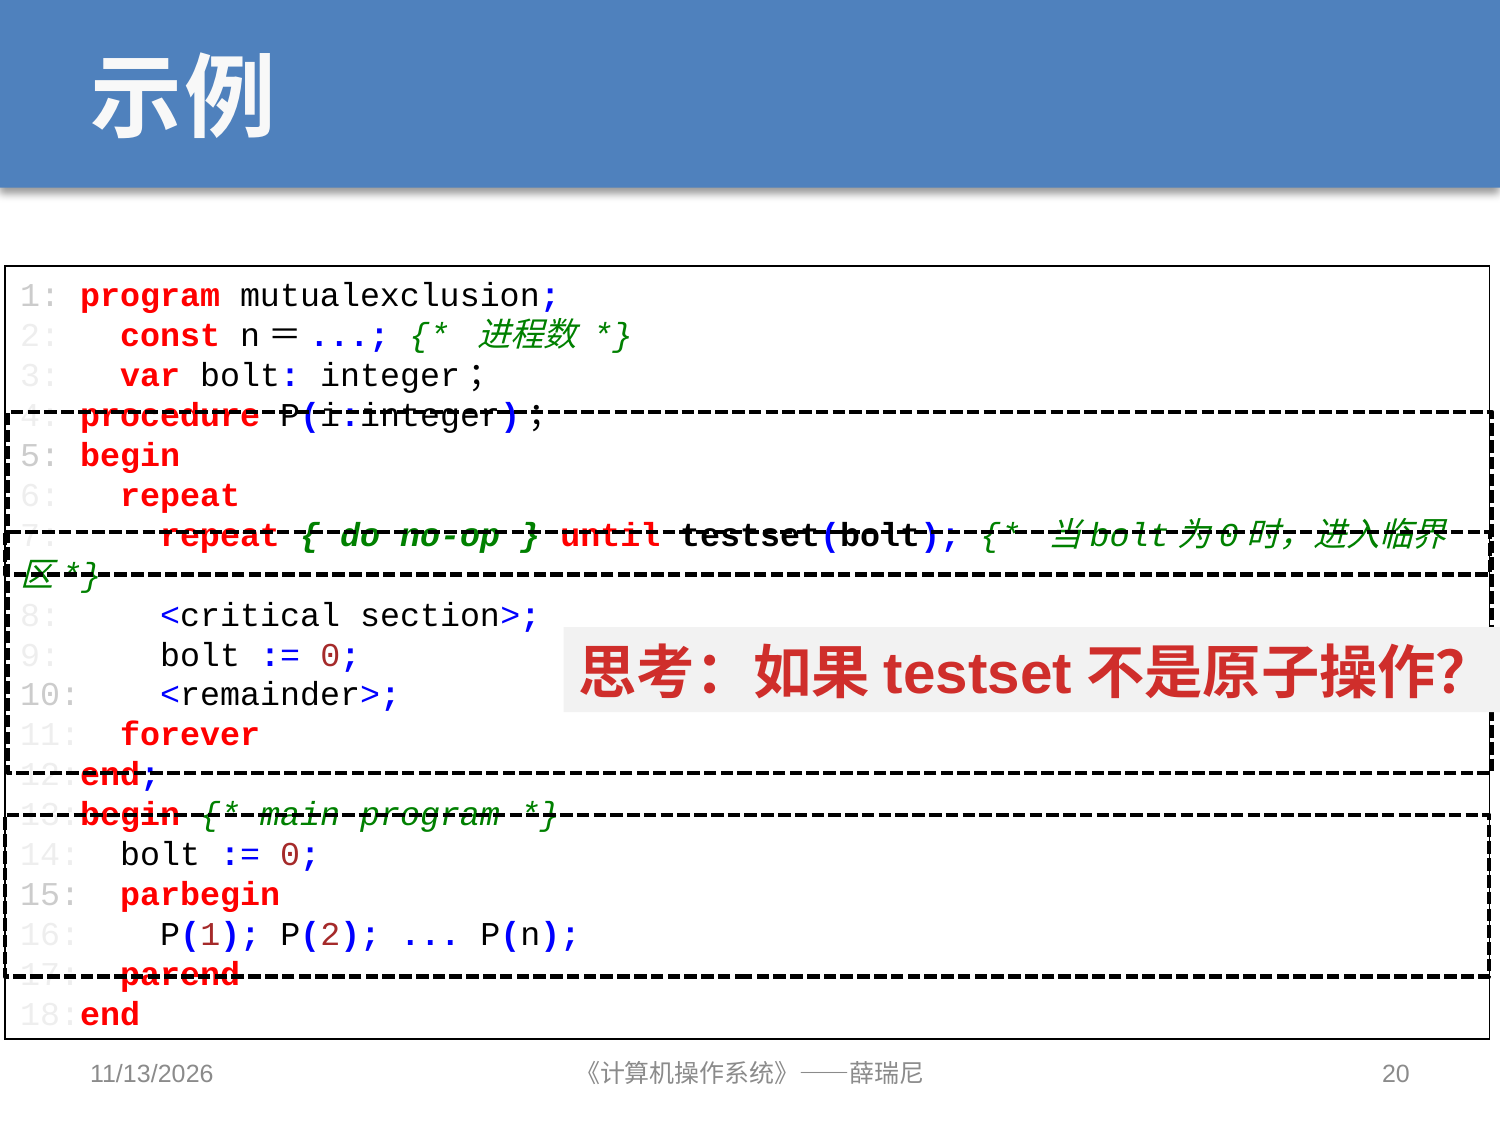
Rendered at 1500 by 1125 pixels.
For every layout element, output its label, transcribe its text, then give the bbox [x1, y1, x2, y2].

text_box 1: program mutualexclusion; 2: const n＝...; {* 进程数 *} 3: var bolt: integer； 4: procedure P(i:integer)； 5: begin 6: repeat 7: repeat { do no-op } until testset(bolt); {* 当bolt为0时，进入临界区*} 8: <critical section>; 9: bolt := 0; 10: <remainder>; 11: forever 12:end; 13:begin {* main program *} 14: bolt := 0; 15: parbegin 16: P(1); P(2); ... P(n); 17: parend 18:end [5, 977, 1490, 1040]
text_box 思考：如果testset不是原子操作？ [563, 627, 1500, 713]
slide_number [75, 1042, 425, 1103]
title 示例 [75, 0, 1425, 188]
text_box 1: program mutualexclusion; 2: const n＝...; {* 进程数 *} 3: var bolt: integer； 4: procedure P(i:integer)； 5: begin 6: repeat 7: repeat { do no-op } until testset(bolt); {* 当bolt为0时，进入临界区*} 8: <critical section>; 9: bolt := 0; 10: <remainder>; 11: forever 12:end; 13:begin {* main program *} 14: bolt := 0; 15: parbegin 16: P(1); P(2); ... P(n); 17: parend 18:end [5, 577, 1490, 814]
footer 《计算机操作系统》——薛瑞尼 [425, 1042, 1074, 1103]
text_box [3, 813, 1491, 979]
text_box 1: program mutualexclusion; 2: const n＝...; {* 进程数 *} 3: var bolt: integer； 4: procedure P(i:integer)； 5: begin 6: repeat 7: repeat { do no-op } until testset(bolt); {* 当bolt为0时，进入临界区*} 8: <critical section>; 9: bolt := 0; 10: <remainder>; 11: forever 12:end; 13:begin {* main program *} 14: bolt := 0; 15: parbegin 16: P(1); P(2); ... P(n); 17: parend 18:end [5, 265, 1490, 531]
slide_number 20 [1074, 1042, 1425, 1103]
text_box [6, 410, 1494, 775]
text_box [3, 531, 7, 577]
